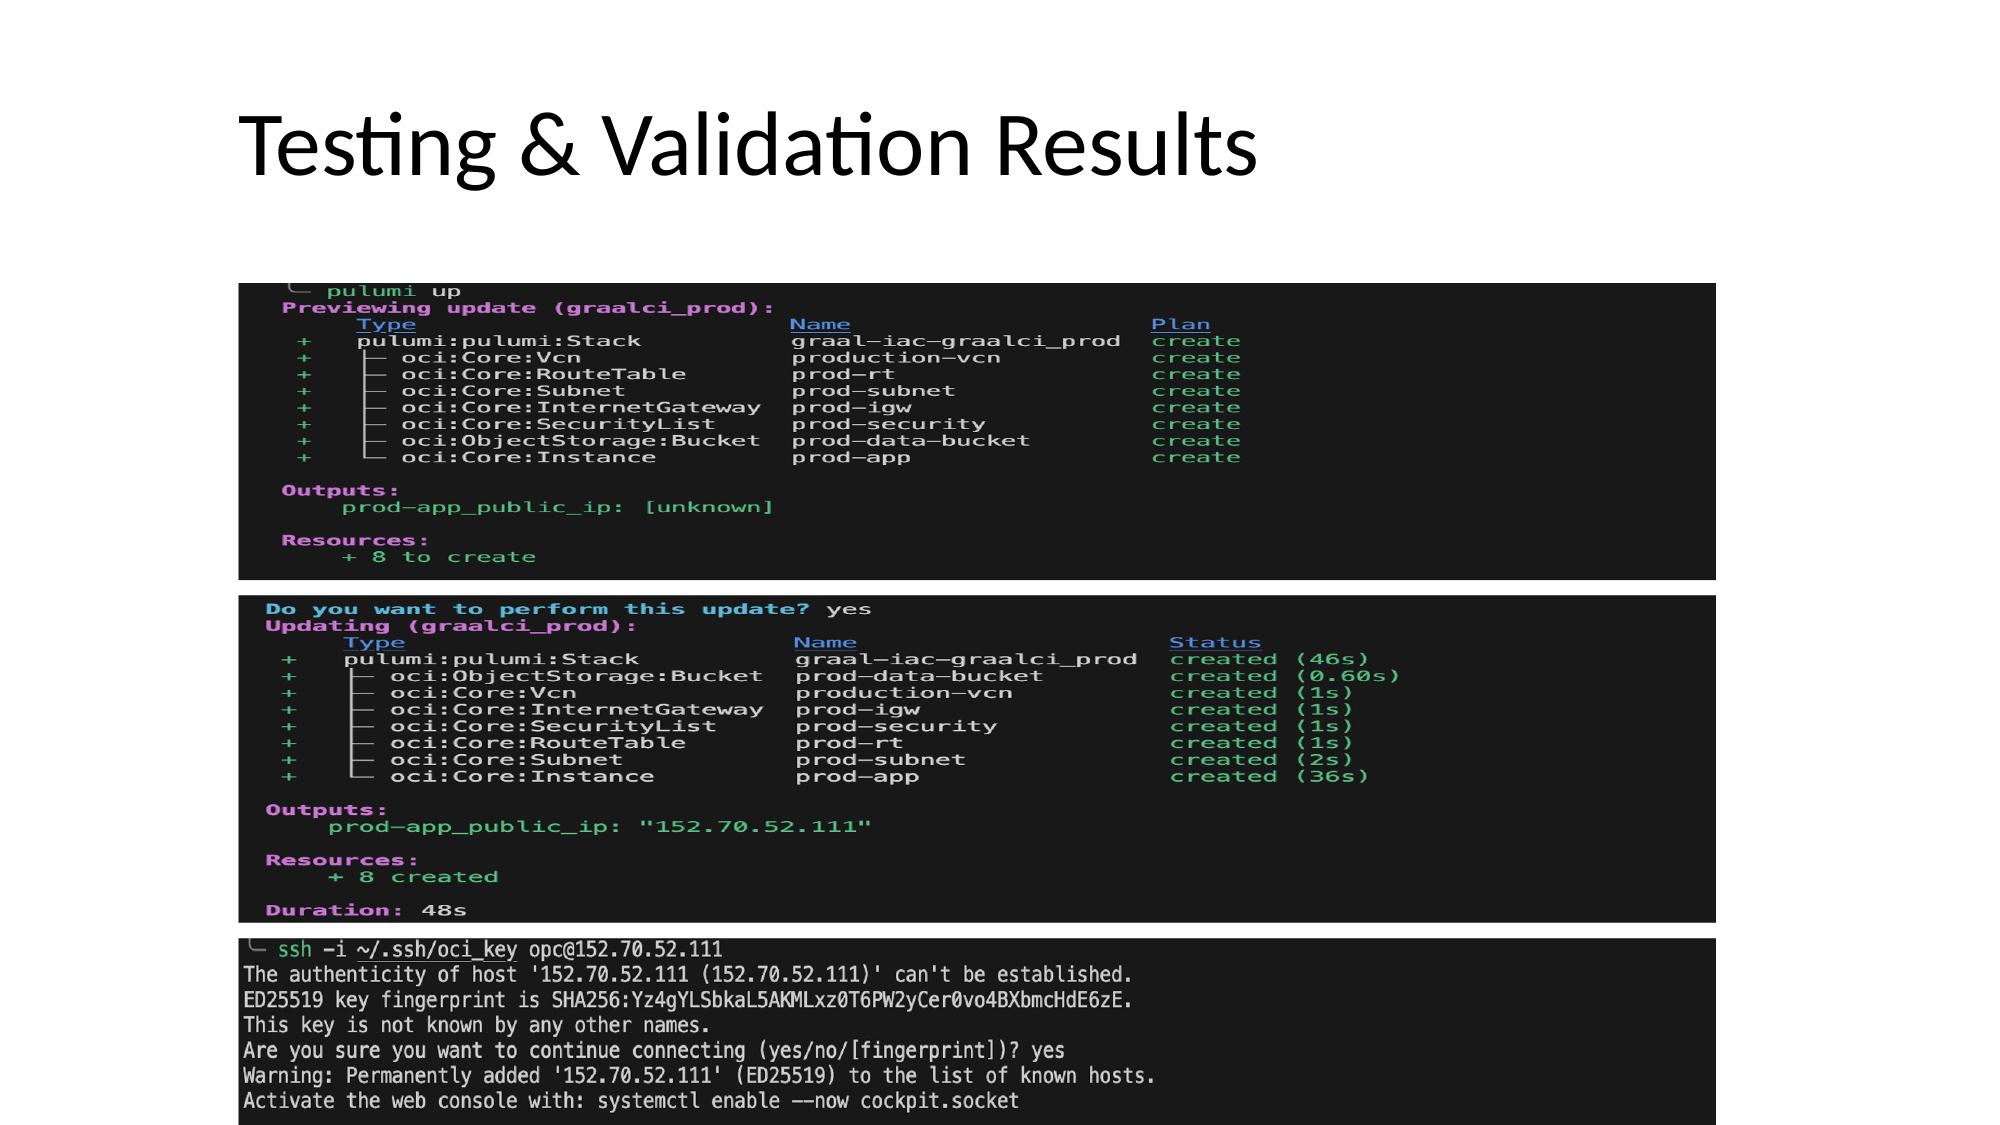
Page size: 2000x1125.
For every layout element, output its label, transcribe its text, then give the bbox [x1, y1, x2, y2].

picture [224, 269, 1726, 1125]
title Testing & Validation Results [75, 45, 1425, 233]
